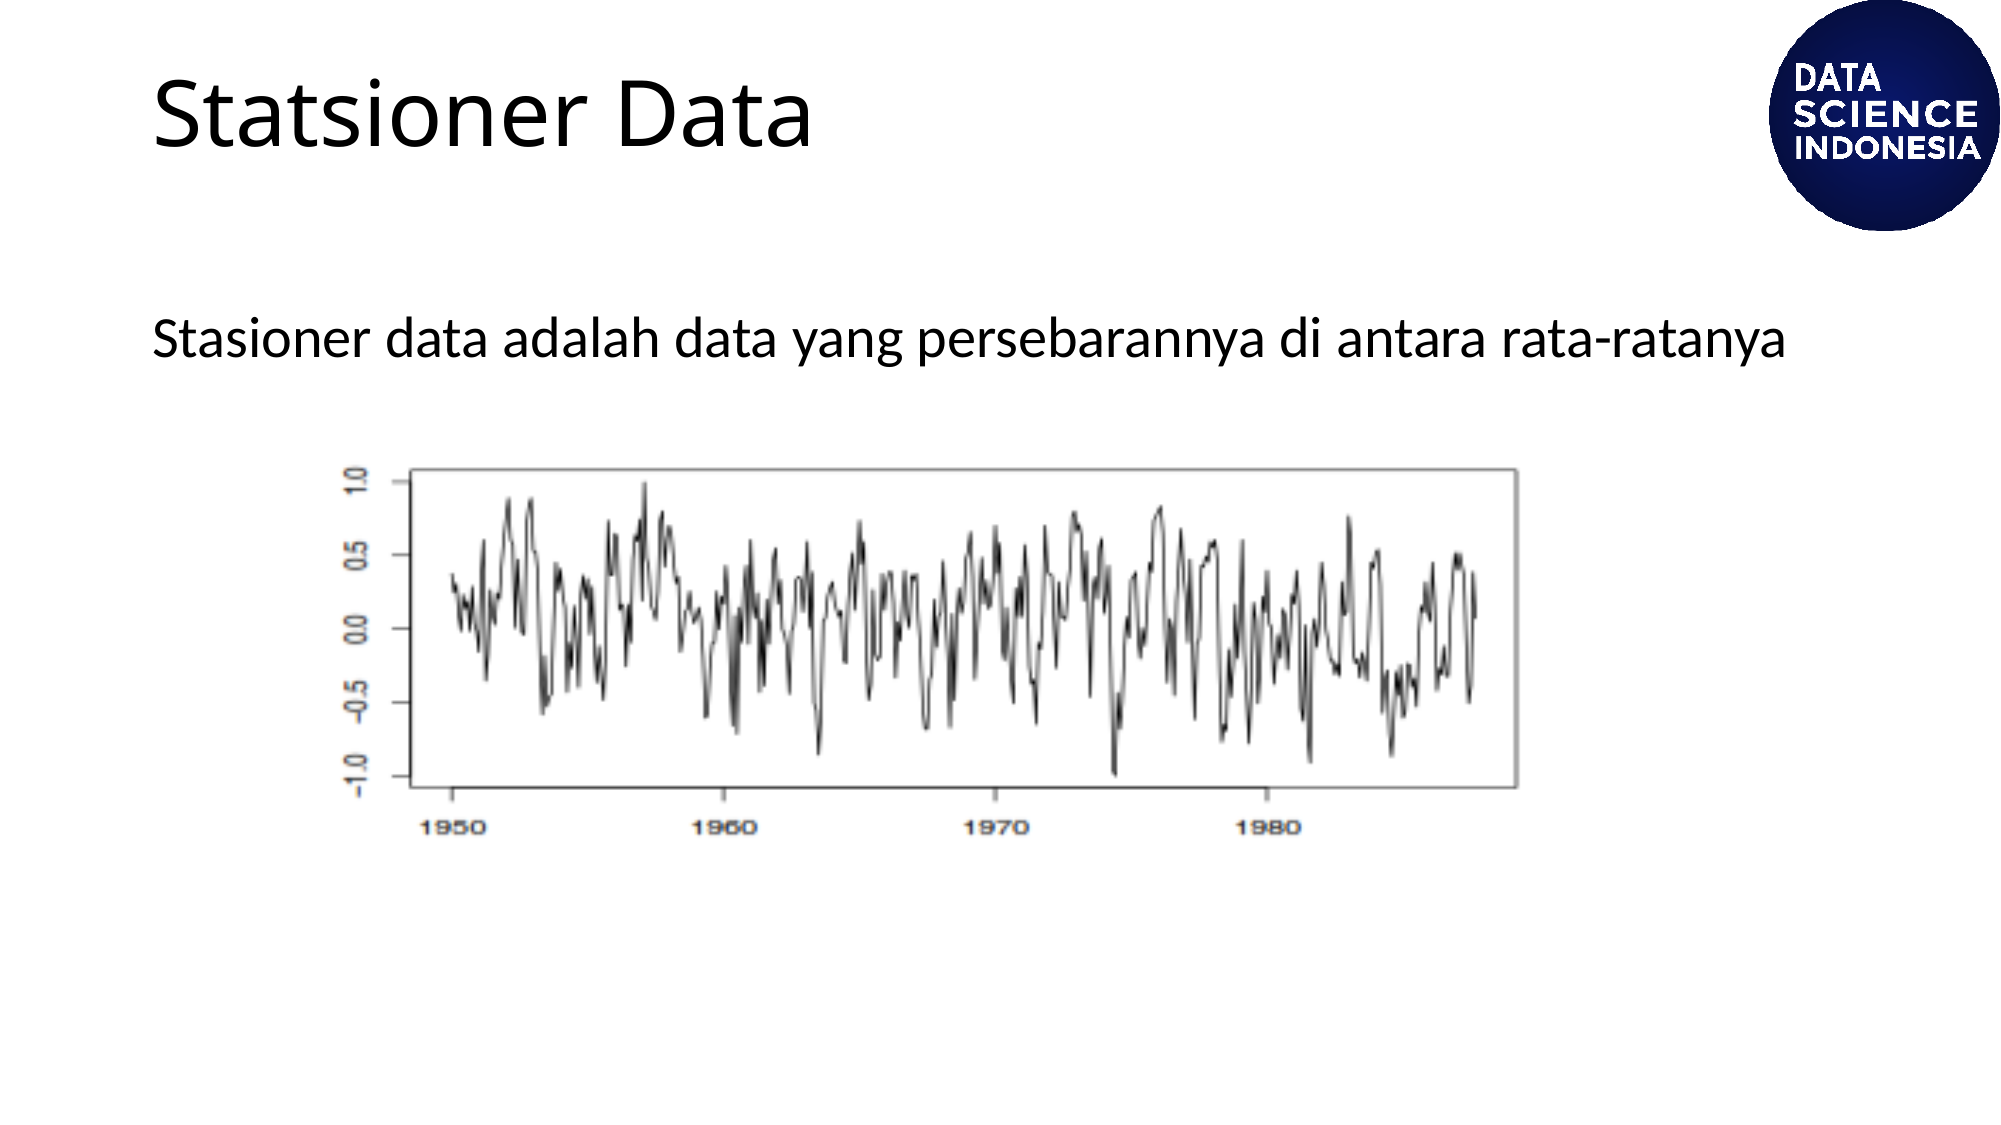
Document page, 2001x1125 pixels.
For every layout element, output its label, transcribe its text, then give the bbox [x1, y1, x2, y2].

list Stasioner data adalah data yang persebarannya di antara rata-ratanya [137, 299, 1863, 1014]
title Statsioner Data [137, 59, 1863, 278]
picture [305, 452, 1574, 861]
picture [1769, 0, 2000, 231]
